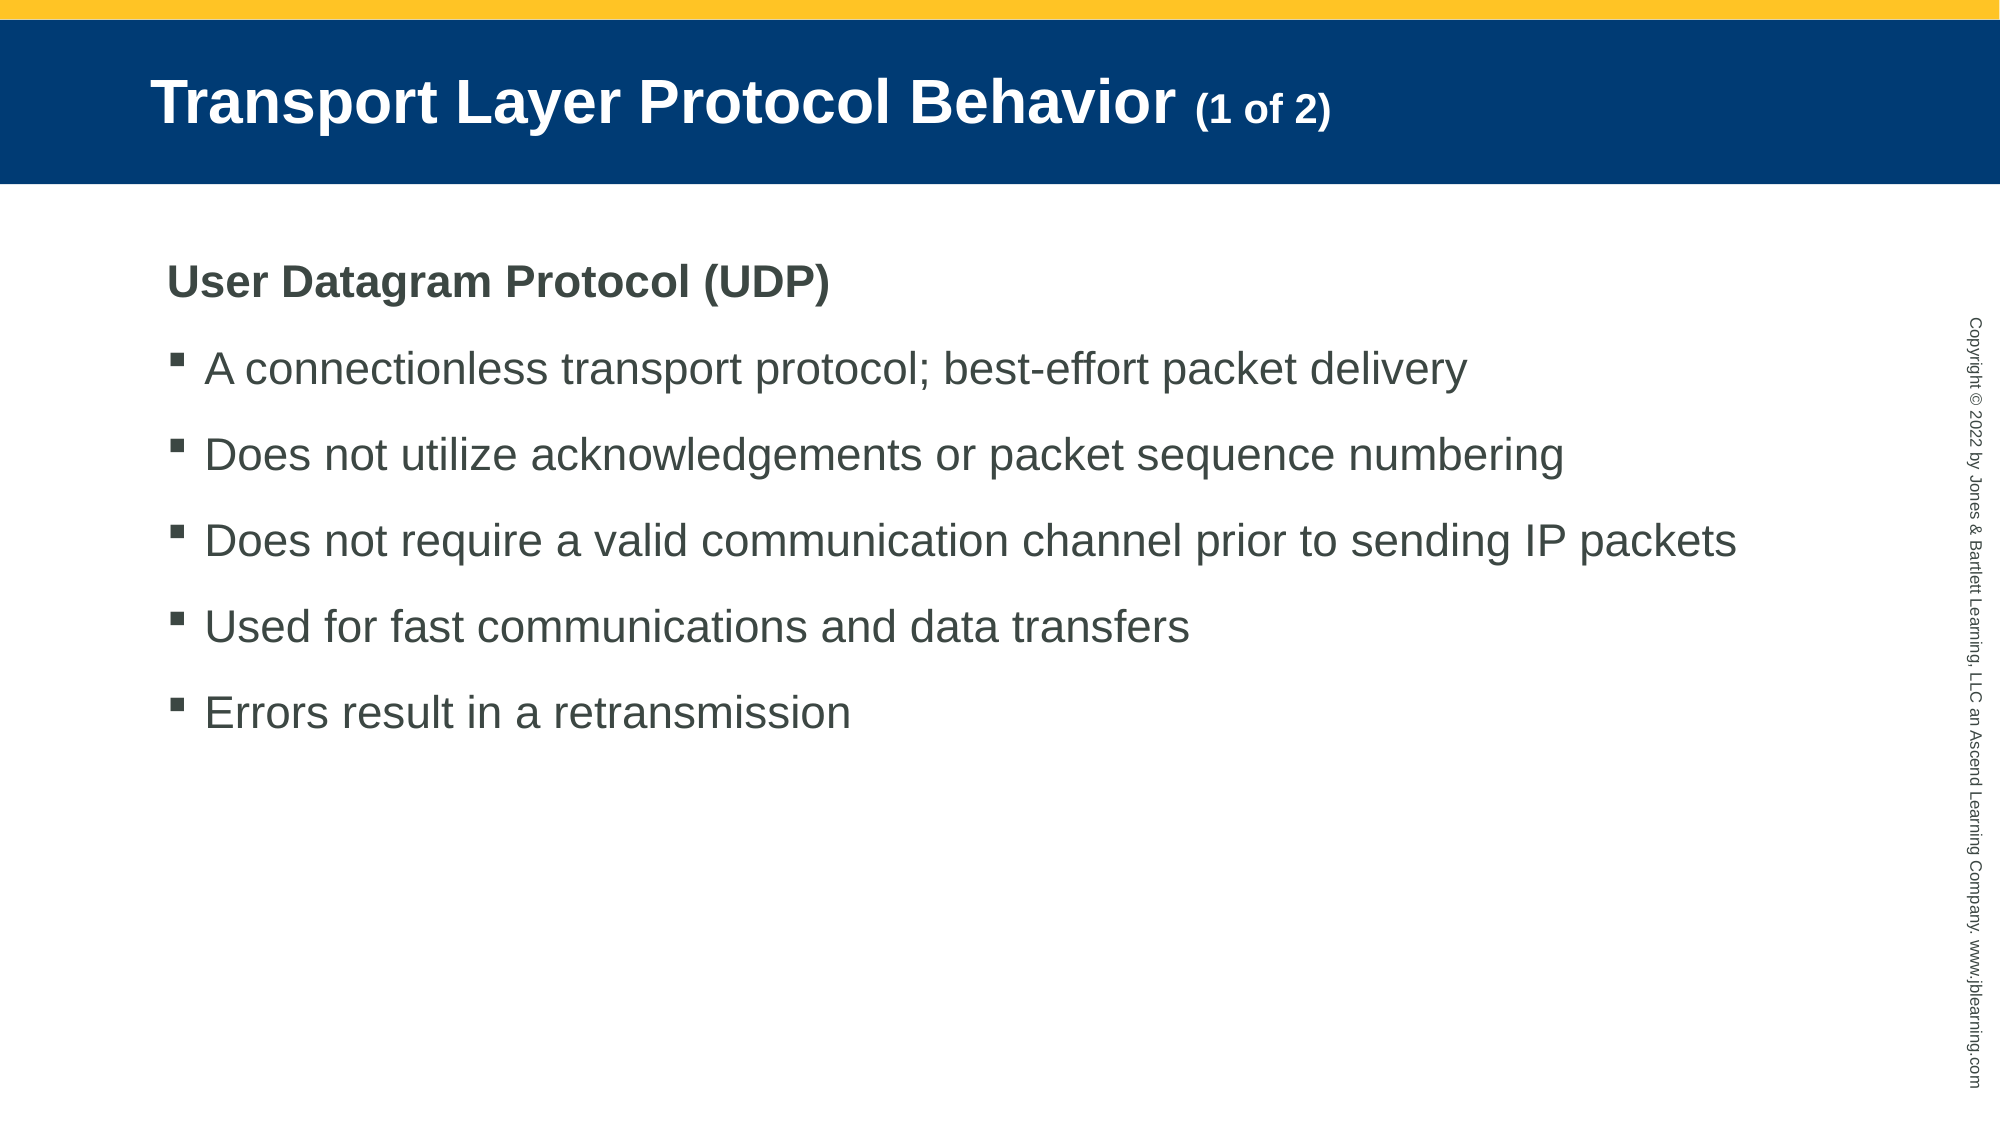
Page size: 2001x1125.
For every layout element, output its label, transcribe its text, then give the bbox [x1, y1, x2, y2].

title Transport Layer Protocol Behavior (1 of 2) [0, 19, 2000, 185]
list User Datagram Protocol (UDP) A connectionless transport protocol; best-effort packet delivery Does not utilize acknowledgements or packet sequence numbering Does not require a valid communication channel prior to sending IP packets Used for fast communications and data transfers Errors result in a retransmission [151, 244, 1840, 1016]
